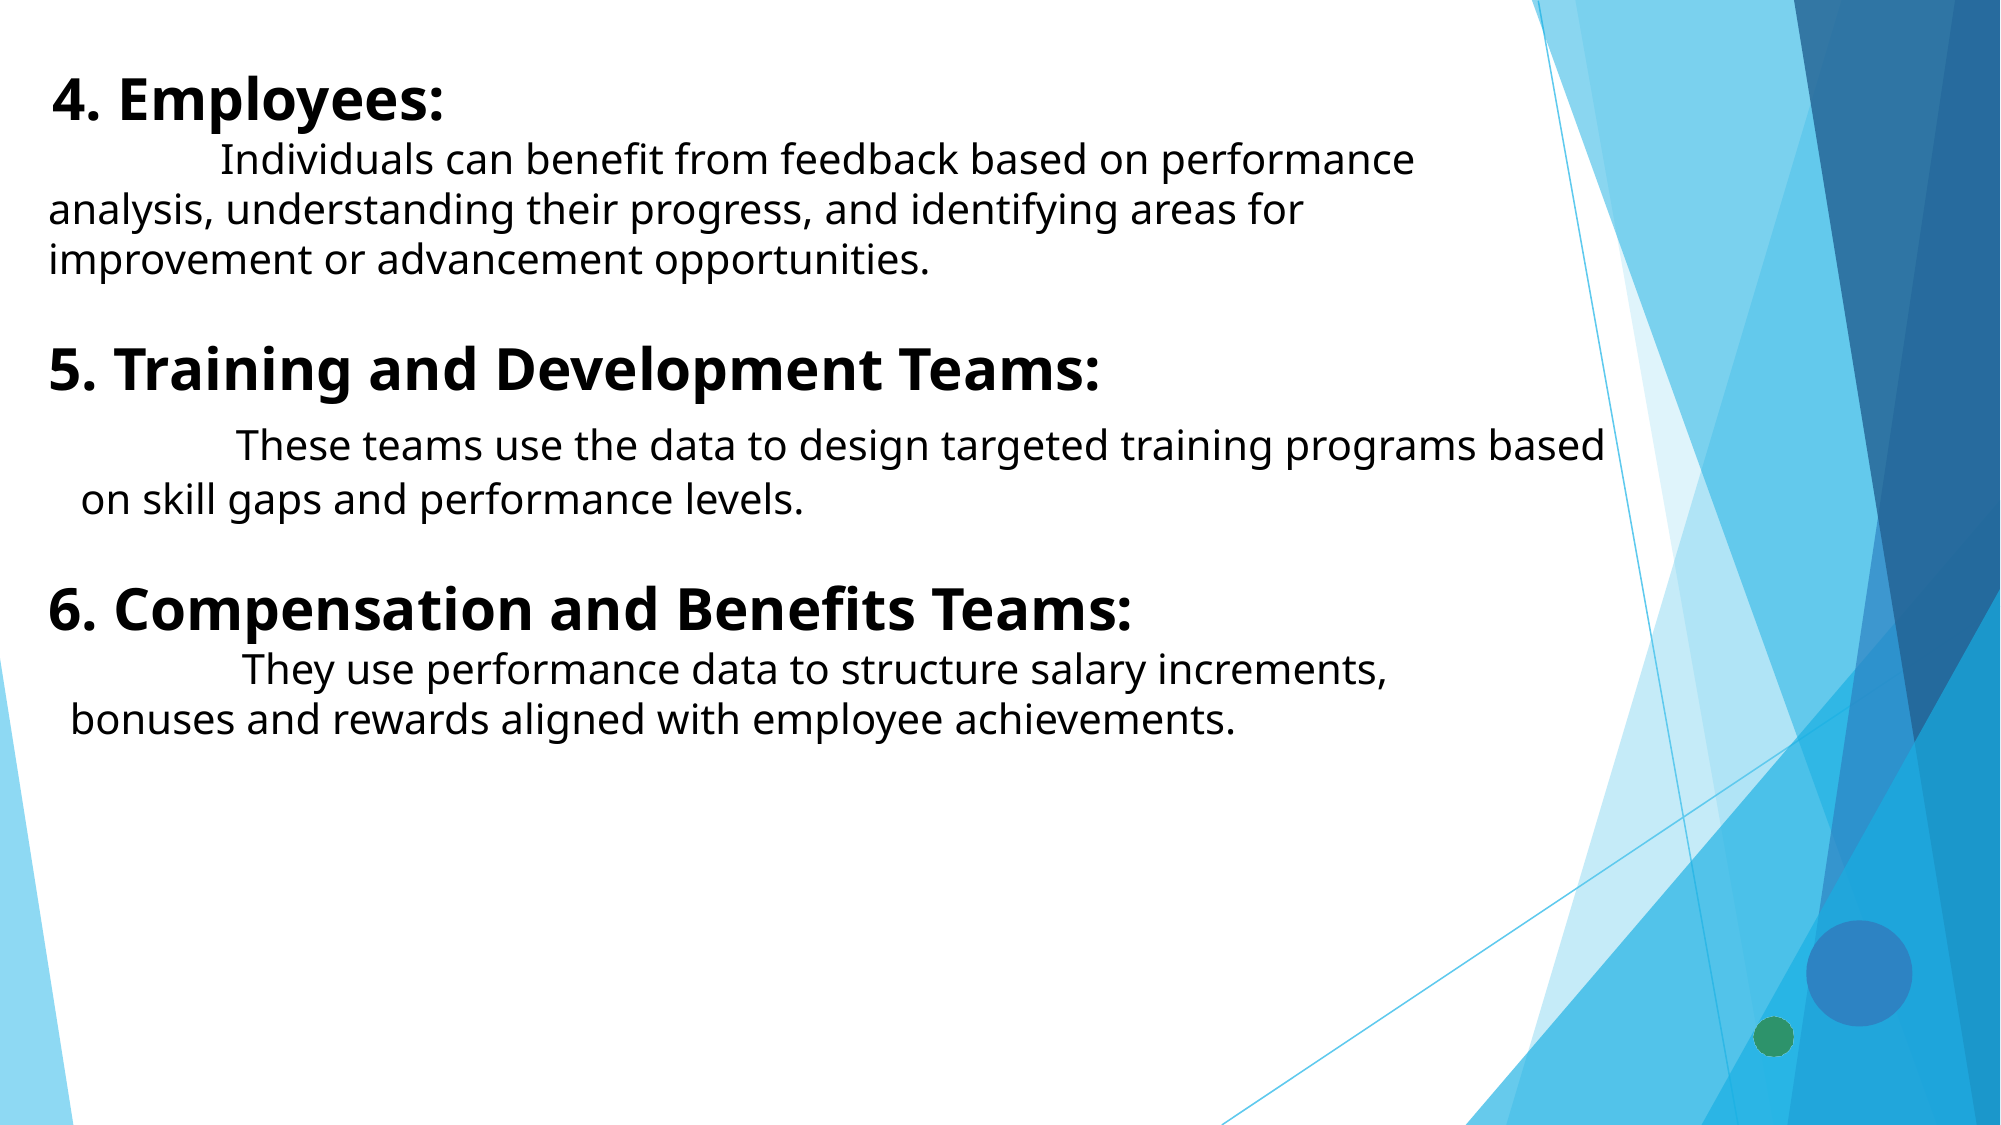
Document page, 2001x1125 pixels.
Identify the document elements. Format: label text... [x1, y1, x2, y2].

text_box [1806, 920, 1913, 1027]
picture [1752, 1016, 1794, 1058]
title 4. Employees: Individuals can benefit from feedback based on performance analysis, understanding their progress, and identifying areas for improvement or advancement opportunities. 5. Training and Development Teams: These teams use the data to design targeted training programs based on skill gaps and performance levels. 6. Compensation and Benefits Teams: They use performance data to structure salary increments, bonuses and rewards aligned with employee achievements. [37, 62, 1790, 941]
